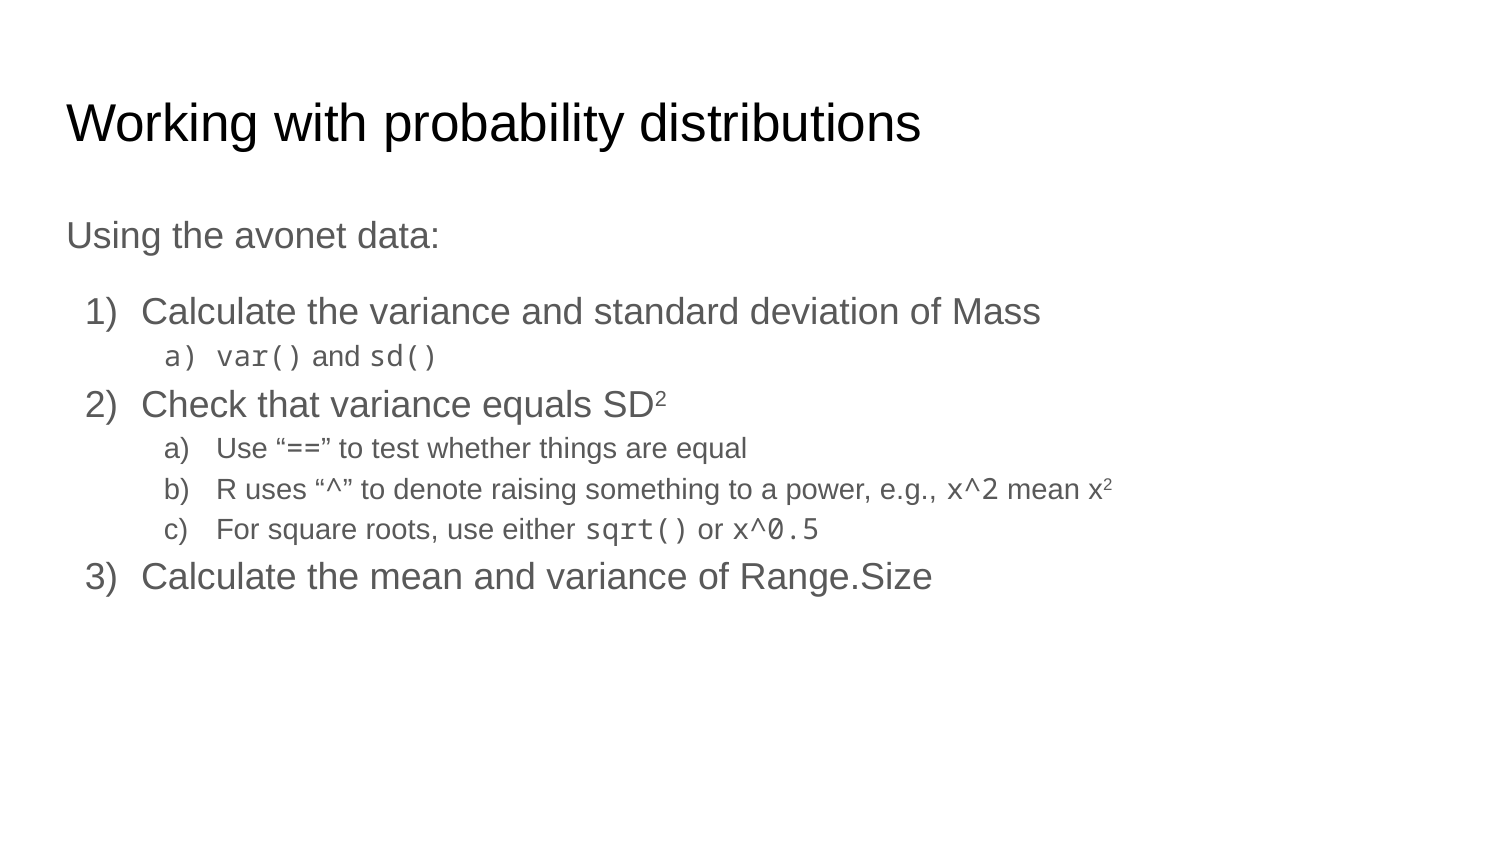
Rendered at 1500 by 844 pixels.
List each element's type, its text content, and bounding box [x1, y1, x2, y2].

list Using the avonet data: Calculate the variance and standard deviation of Mass var() and sd() Check that variance equals SD2 Use “==” to test whether things are equal R uses “^” to denote raising something to a power, e.g., x^2 mean x2 For square roots, use either sqrt() or x^0.5 Calculate the mean and variance of Range.Size [51, 189, 1449, 750]
title Working with probability distributions [51, 72, 1449, 167]
